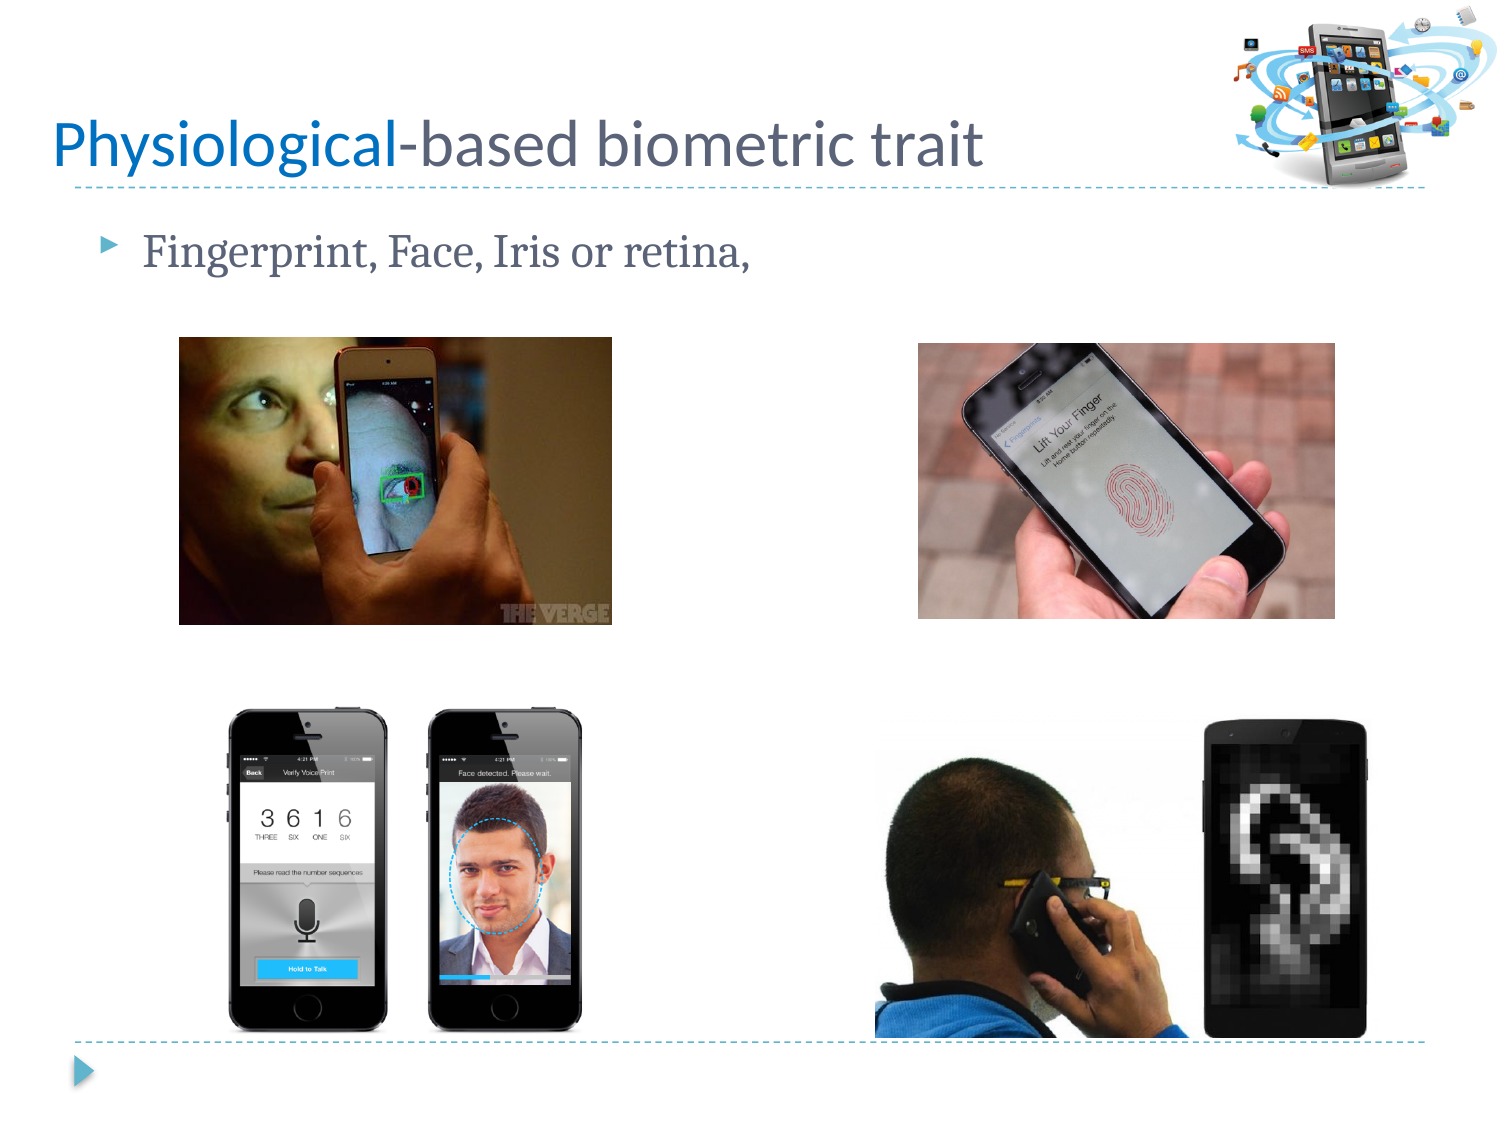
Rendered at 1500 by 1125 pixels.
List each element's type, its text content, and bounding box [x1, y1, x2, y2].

list Fingerprint, Face, Iris or retina, [37, 212, 1463, 550]
title Physiological-based biometric trait [37, 24, 1275, 188]
picture [1224, 0, 1500, 194]
picture [199, 699, 614, 1039]
picture [179, 336, 612, 626]
picture [918, 343, 1335, 619]
picture [874, 702, 1379, 1039]
